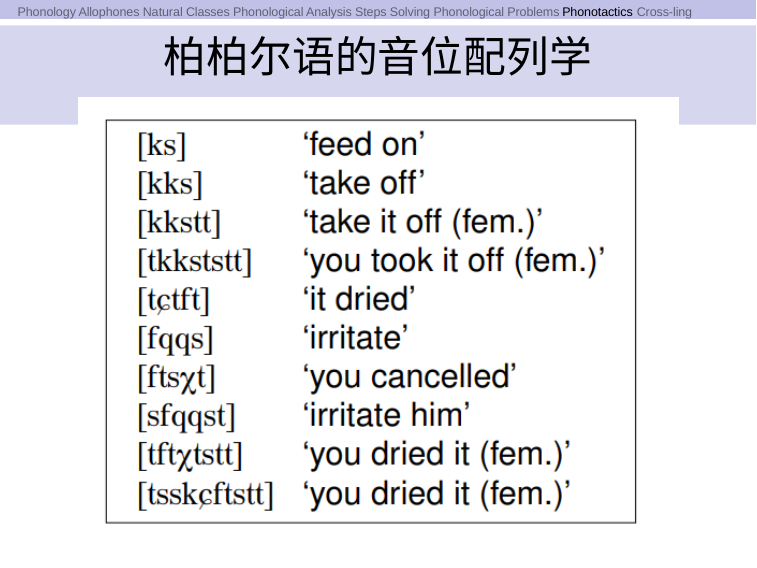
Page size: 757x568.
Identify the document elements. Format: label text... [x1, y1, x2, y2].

picture [77, 97, 679, 543]
text_box Phonology Allophones Natural Classes Phonological Analysis Steps Solving Phonological Problems Phonotactics Cross-ling [0, 0, 756, 19]
title 柏柏尔语的音位配列学 [0, 25, 756, 125]
